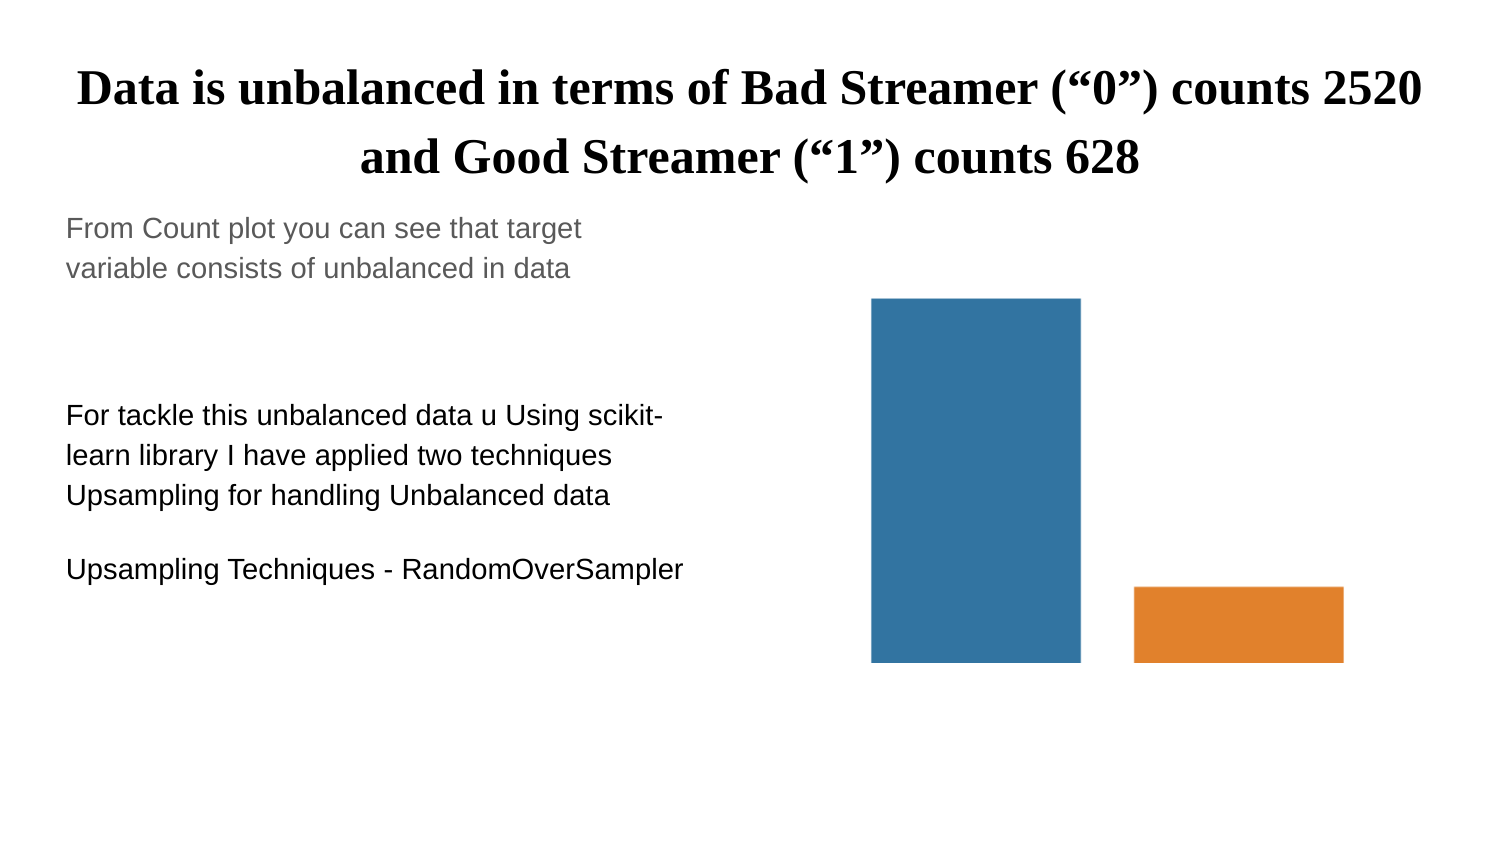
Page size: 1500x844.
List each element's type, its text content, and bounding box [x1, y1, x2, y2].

text_box Data is unbalanced in terms of Bad Streamer (“0”) counts 2520 and Good Streamer (“1”) counts 628 [51, 30, 1449, 125]
picture [856, 282, 1366, 663]
text_box From Count plot you can see that target variable consists of unbalanced in data For tackle this unbalanced data u Using scikit-learn library I have applied two techniques Upsampling for handling Unbalanced data Upsampling Techniques - RandomOverSampler [51, 189, 708, 750]
